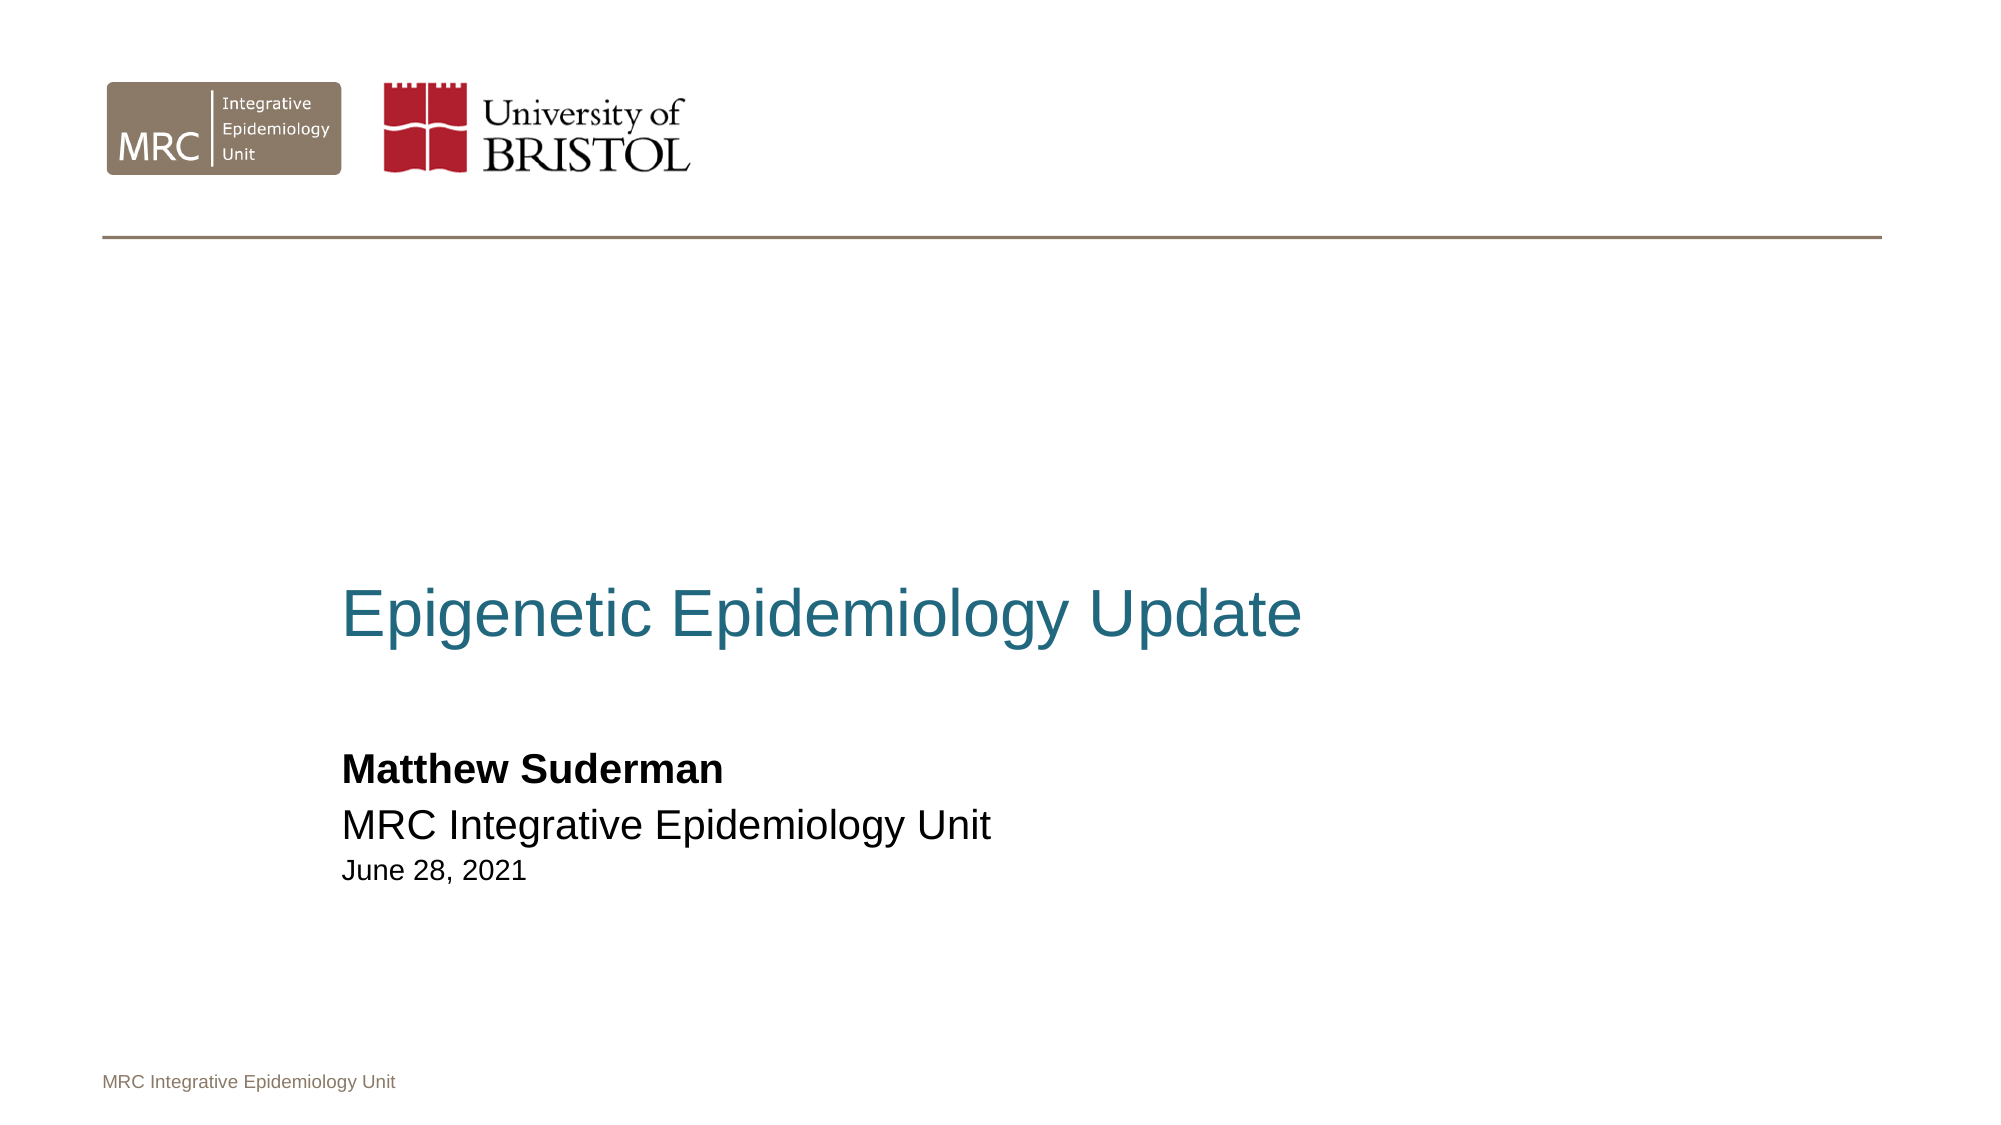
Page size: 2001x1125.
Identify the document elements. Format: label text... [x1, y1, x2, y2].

text_box Epigenetic Epidemiology Update Matthew Suderman MRC Integrative Epidemiology Unit June 28, 2021 [326, 562, 1656, 894]
picture [78, 54, 720, 203]
